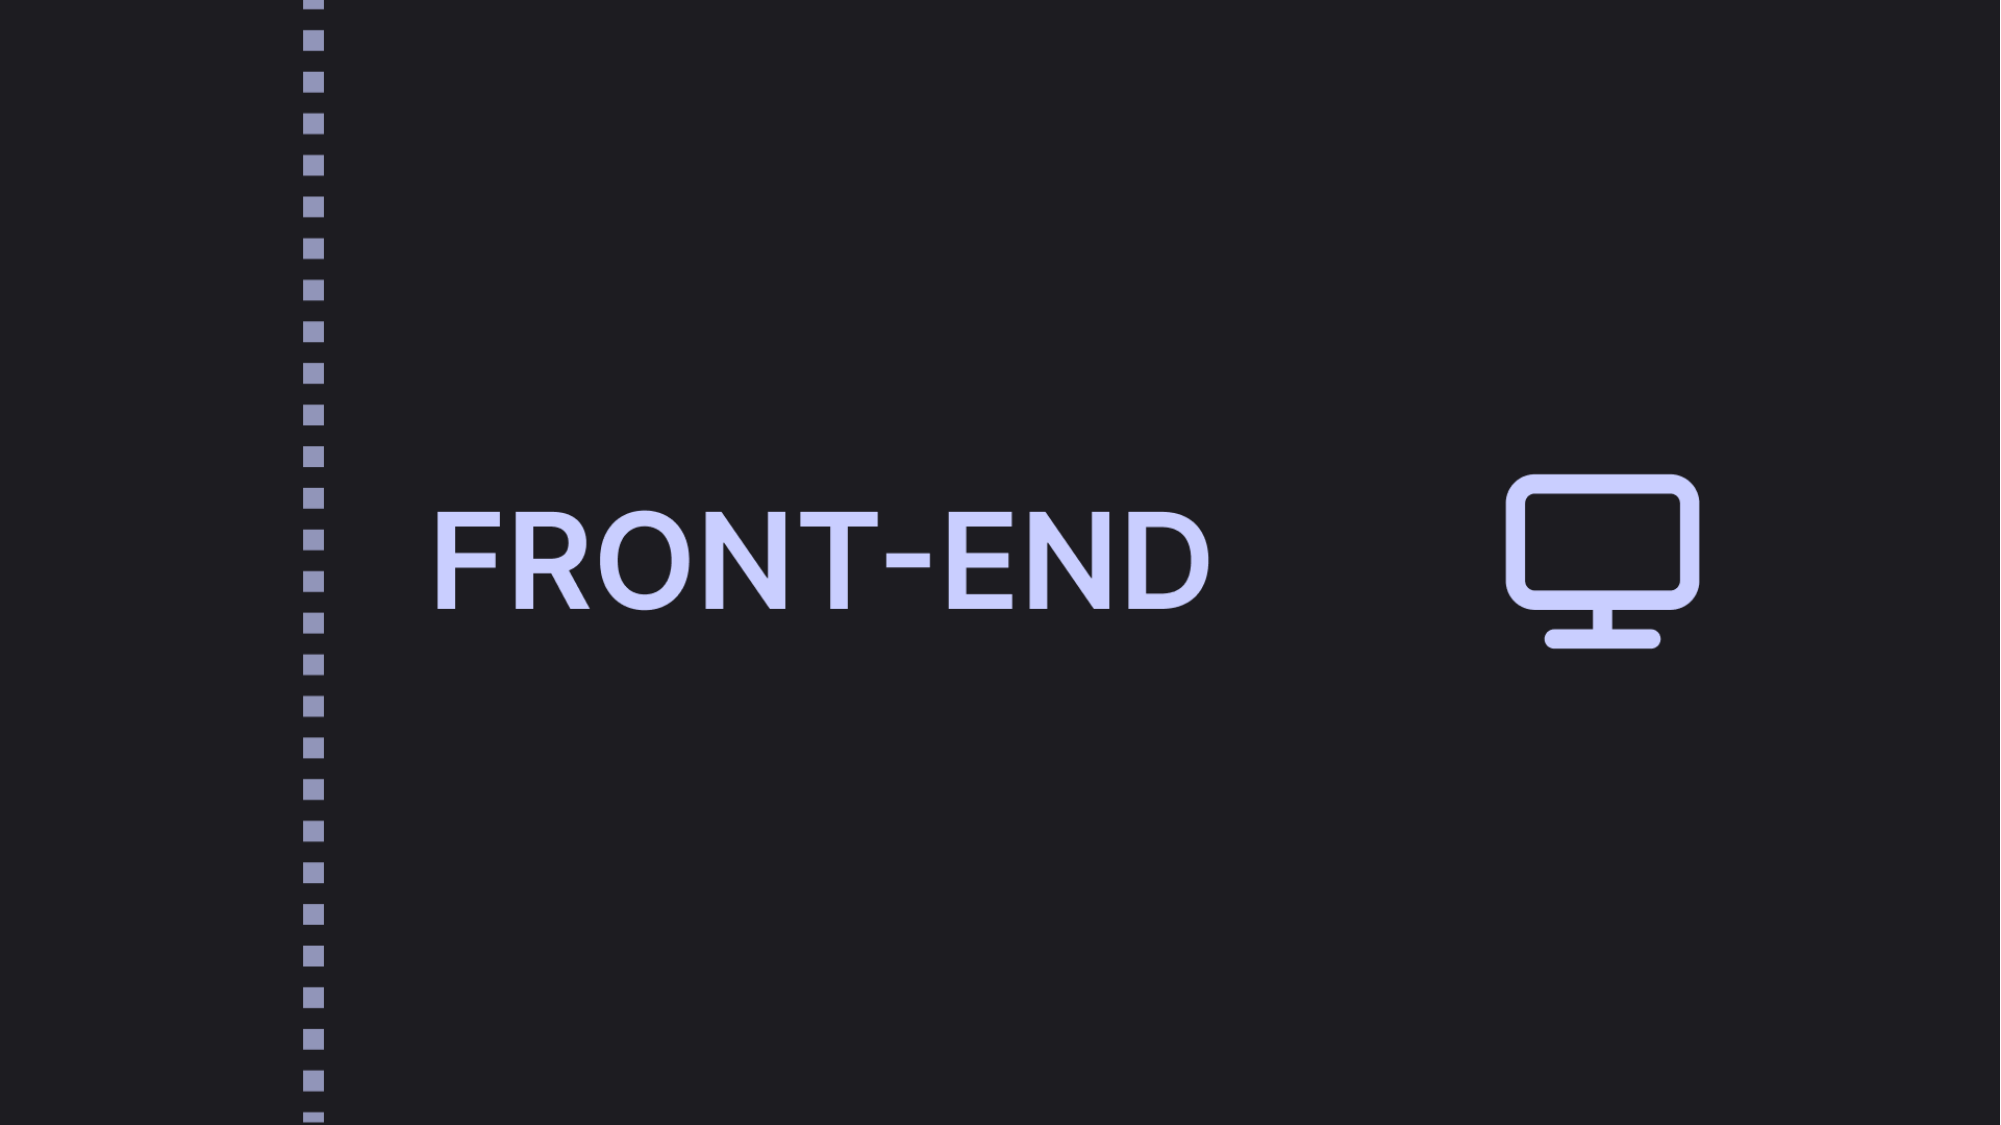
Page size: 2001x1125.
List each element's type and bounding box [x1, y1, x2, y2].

list [0, 0, 2000, 1125]
